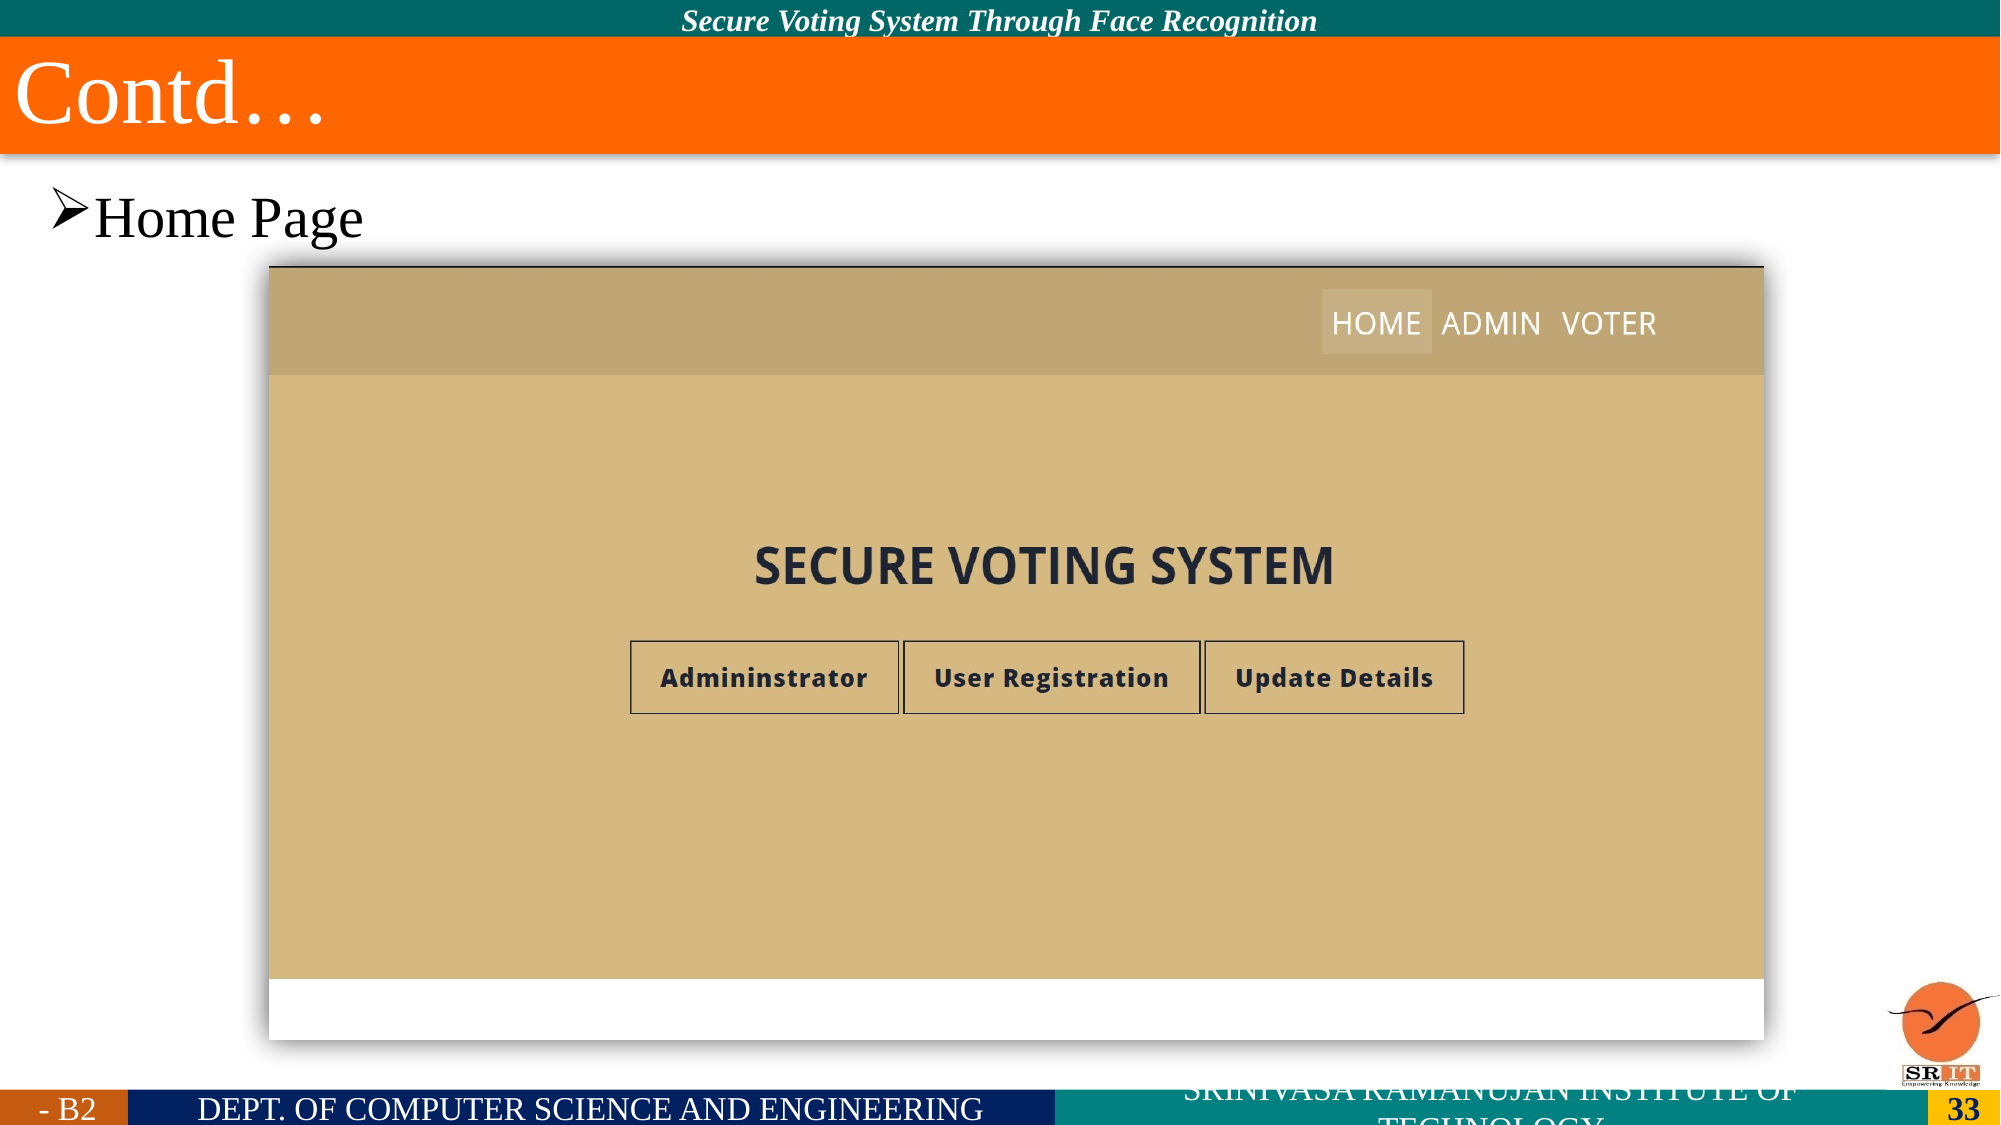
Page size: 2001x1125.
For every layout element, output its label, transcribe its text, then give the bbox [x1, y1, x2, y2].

list Home Page [32, 179, 1965, 1065]
picture [1887, 977, 2000, 1090]
picture [269, 266, 1764, 1040]
title Contd… [0, 36, 2000, 154]
